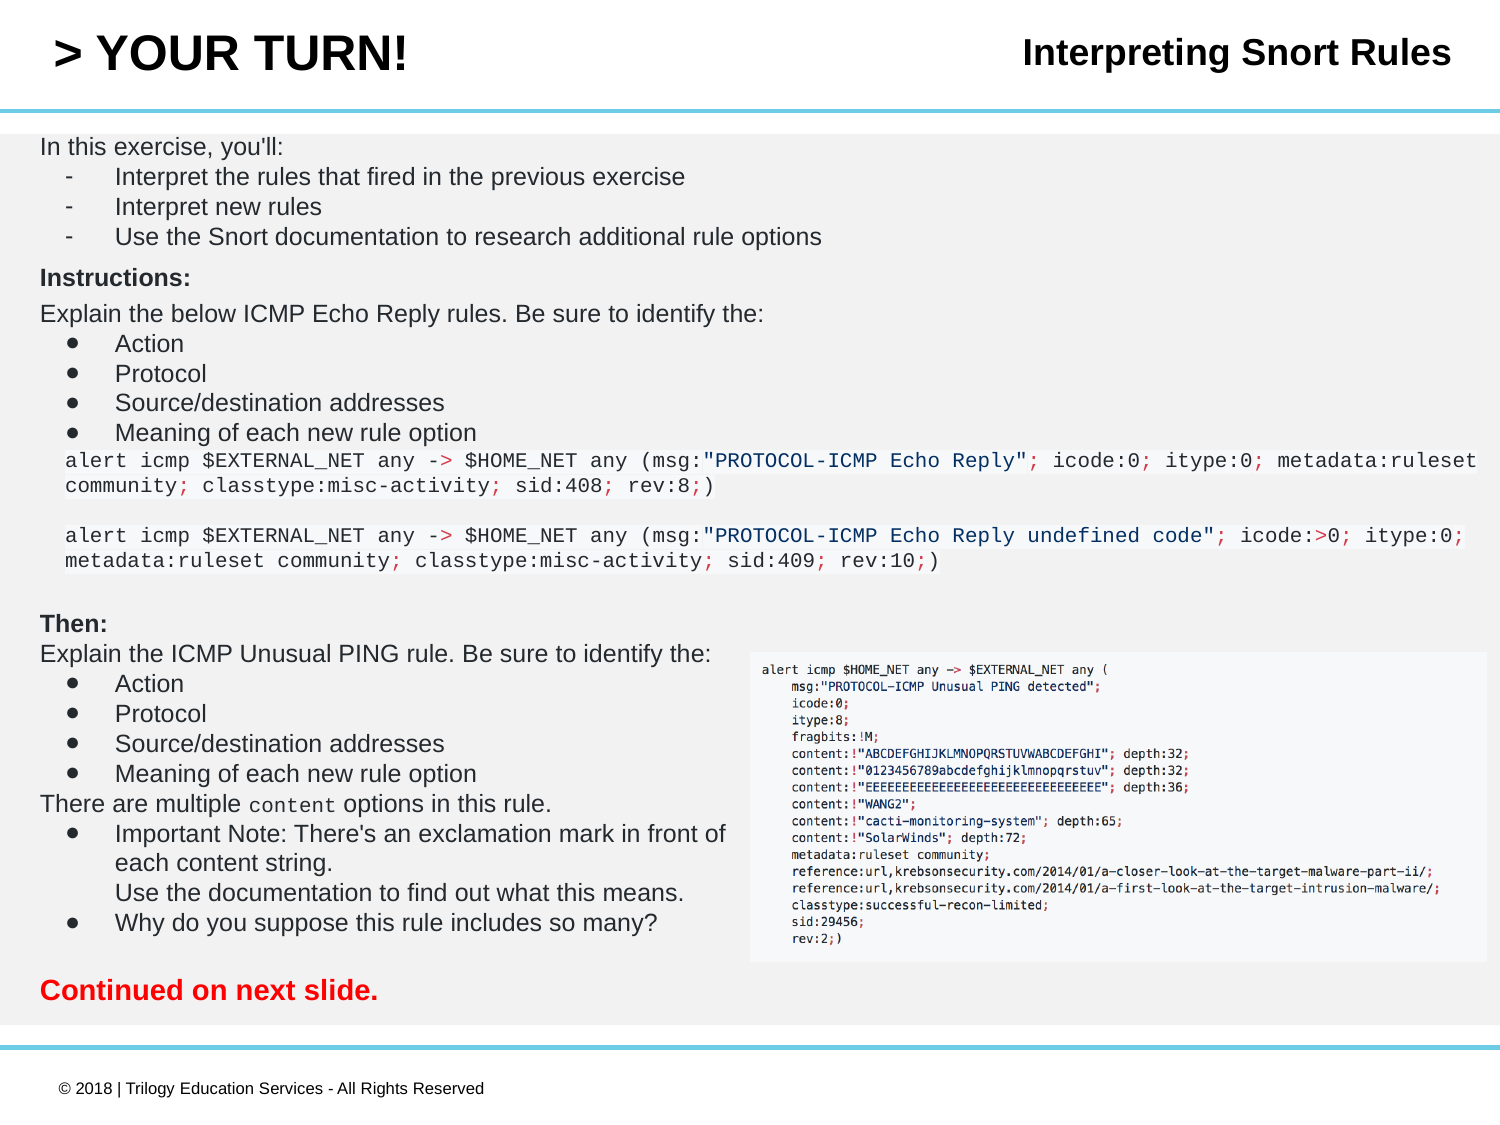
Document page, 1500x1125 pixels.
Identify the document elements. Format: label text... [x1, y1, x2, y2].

picture [749, 651, 1487, 963]
list Interpreting Snort Rules [675, 13, 1468, 81]
list In this exercise, you'll: Interpret the rules that fired in the previous exercise Interpret new rules Use the Snort documentation to research additional rule options Instructions: Explain the below ICMP Echo Reply rules. Be sure to identify the: Action Protocol Source/destination addresses Meaning of each new rule option alert icmp $EXTERNAL_NET any -> $HOME_NET any (msg:"PROTOCOL-ICMP Echo Reply"; icode:0; itype:0; metadata:ruleset community; classtype:misc-activity; sid:408; rev:8;) alert icmp $EXTERNAL_NET any -> $HOME_NET any (msg:"PROTOCOL-ICMP Echo Reply undefined code"; icode:>0; itype:0; metadata:ruleset community; classtype:misc-activity; sid:409; rev:10;) [24, 123, 1500, 577]
text_box Then: Explain the ICMP Unusual PING rule. Be sure to identify the: Action Protocol Source/destination addresses Meaning of each new rule option There are multiple content options in this rule. Important Note: There's an exclamation mark in front of each content string. Use the documentation to find out what this means. Why do you suppose this rule includes so many? Continued on next slide. [24, 562, 747, 1052]
